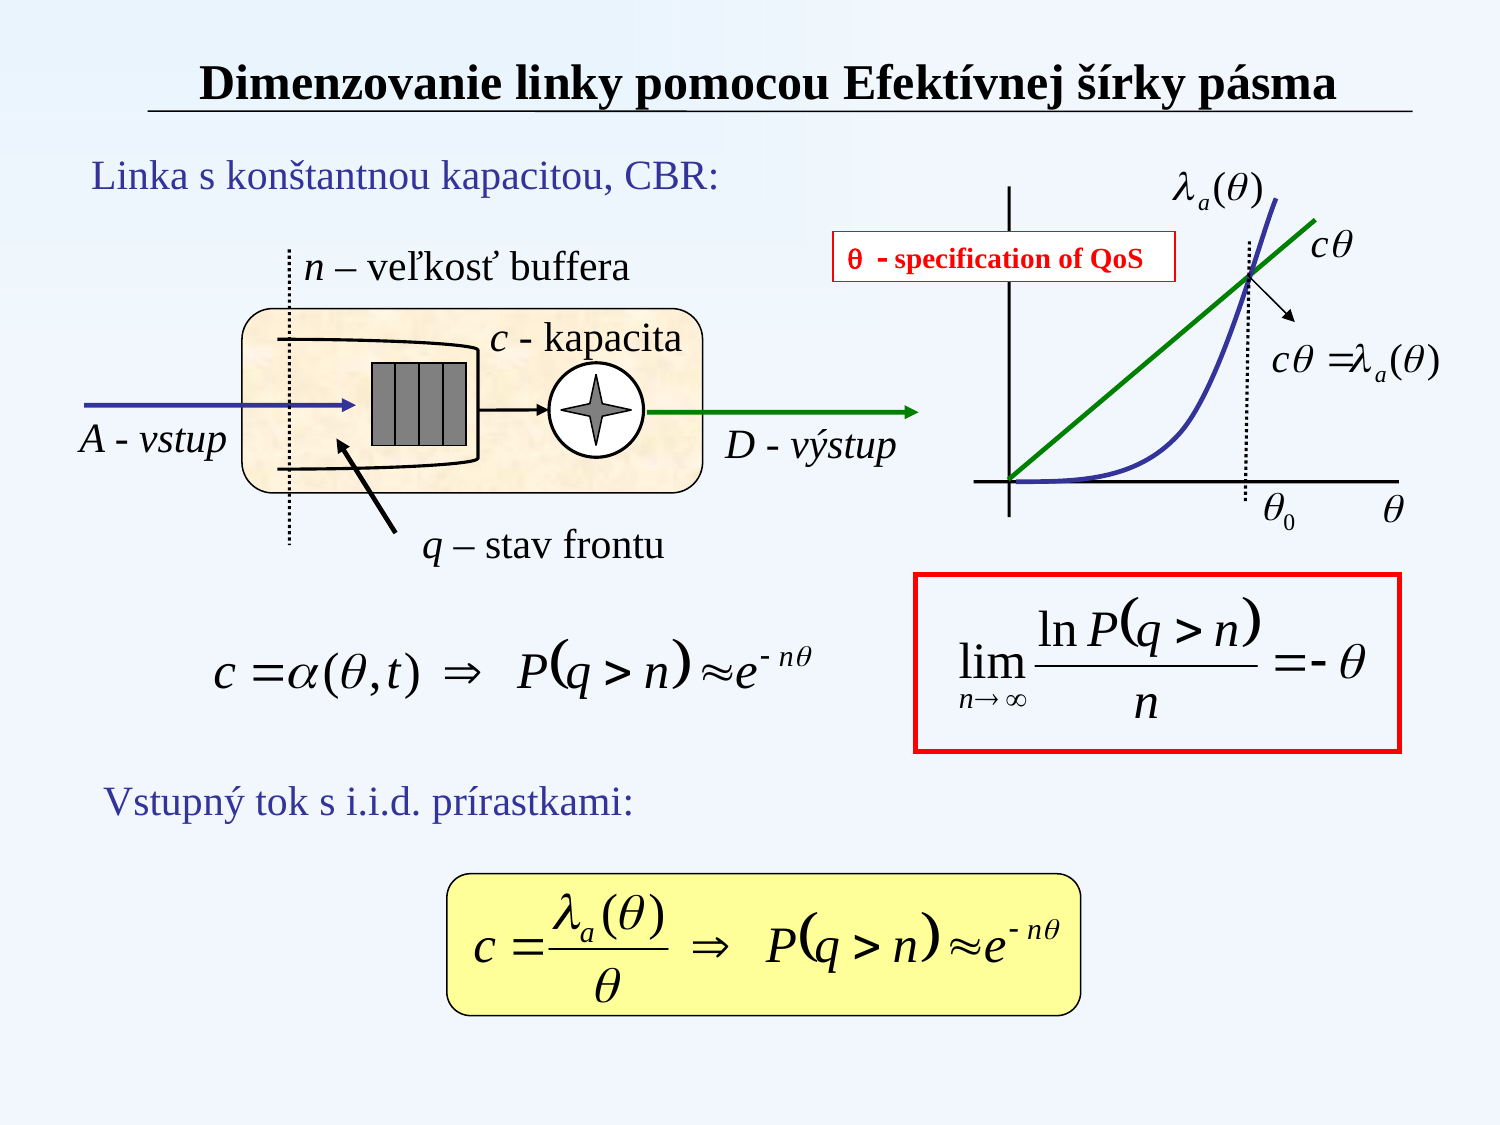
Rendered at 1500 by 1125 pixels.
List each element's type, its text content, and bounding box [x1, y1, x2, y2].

text_box [915, 574, 1400, 752]
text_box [1265, 331, 1450, 393]
text_box Dimenzovanie linky pomocou Efektívnej šírky pásma [112, 42, 1426, 118]
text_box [1304, 219, 1364, 268]
text_box [277, 339, 479, 470]
text_box [241, 308, 475, 405]
text_box q – stav frontu [407, 509, 703, 575]
text_box [443, 362, 467, 446]
text_box D - výstup [710, 409, 923, 474]
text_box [206, 633, 824, 711]
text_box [950, 597, 1377, 731]
text_box [478, 403, 549, 417]
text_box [466, 880, 1071, 1014]
text_box Linka s konštantnou kapacitou, CBR: [76, 137, 750, 208]
text_box [242, 406, 369, 493]
text_box [446, 873, 1081, 1014]
text_box Vstupný tok s i.i.d. prírastkami: [88, 763, 668, 835]
text_box [646, 406, 919, 419]
text_box [290, 399, 356, 412]
text_box [1016, 229, 1266, 482]
text_box [357, 368, 703, 493]
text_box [1165, 159, 1271, 222]
text_box [371, 362, 396, 446]
text_box [1247, 274, 1295, 323]
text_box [1257, 479, 1303, 541]
text_box [396, 362, 419, 446]
text_box q - specification of QoS [832, 231, 1176, 282]
text_box [549, 368, 644, 458]
text_box c - kapacita [475, 302, 712, 368]
text_box [419, 362, 443, 446]
text_box n – veľkosť buffera [289, 231, 691, 297]
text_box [1377, 484, 1412, 533]
text_box [336, 438, 396, 534]
text_box A - vstup [64, 403, 250, 468]
text_box [560, 374, 632, 446]
